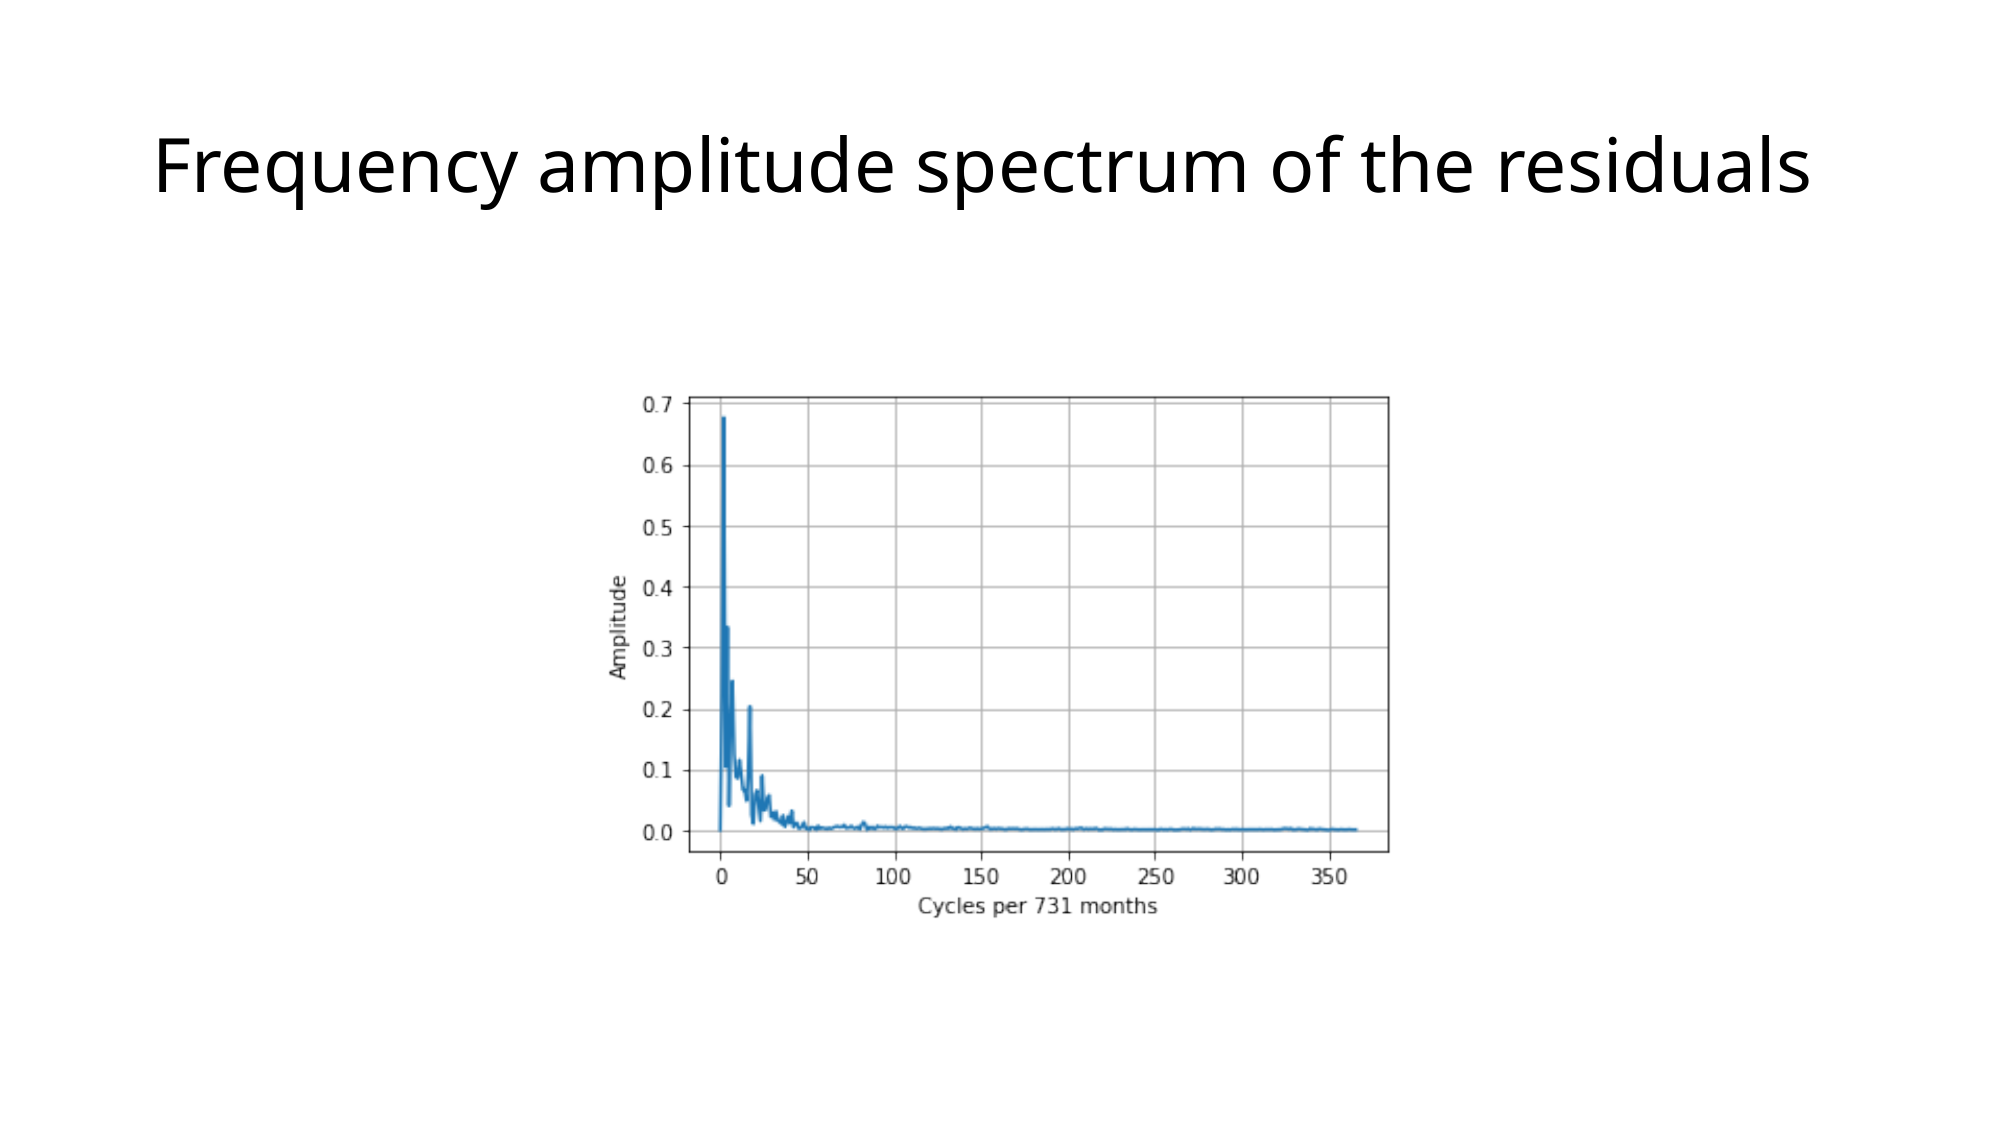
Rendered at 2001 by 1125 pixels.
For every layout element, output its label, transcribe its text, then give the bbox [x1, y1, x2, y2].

title Frequency amplitude spectrum of the residuals [137, 59, 1863, 278]
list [597, 382, 1403, 931]
